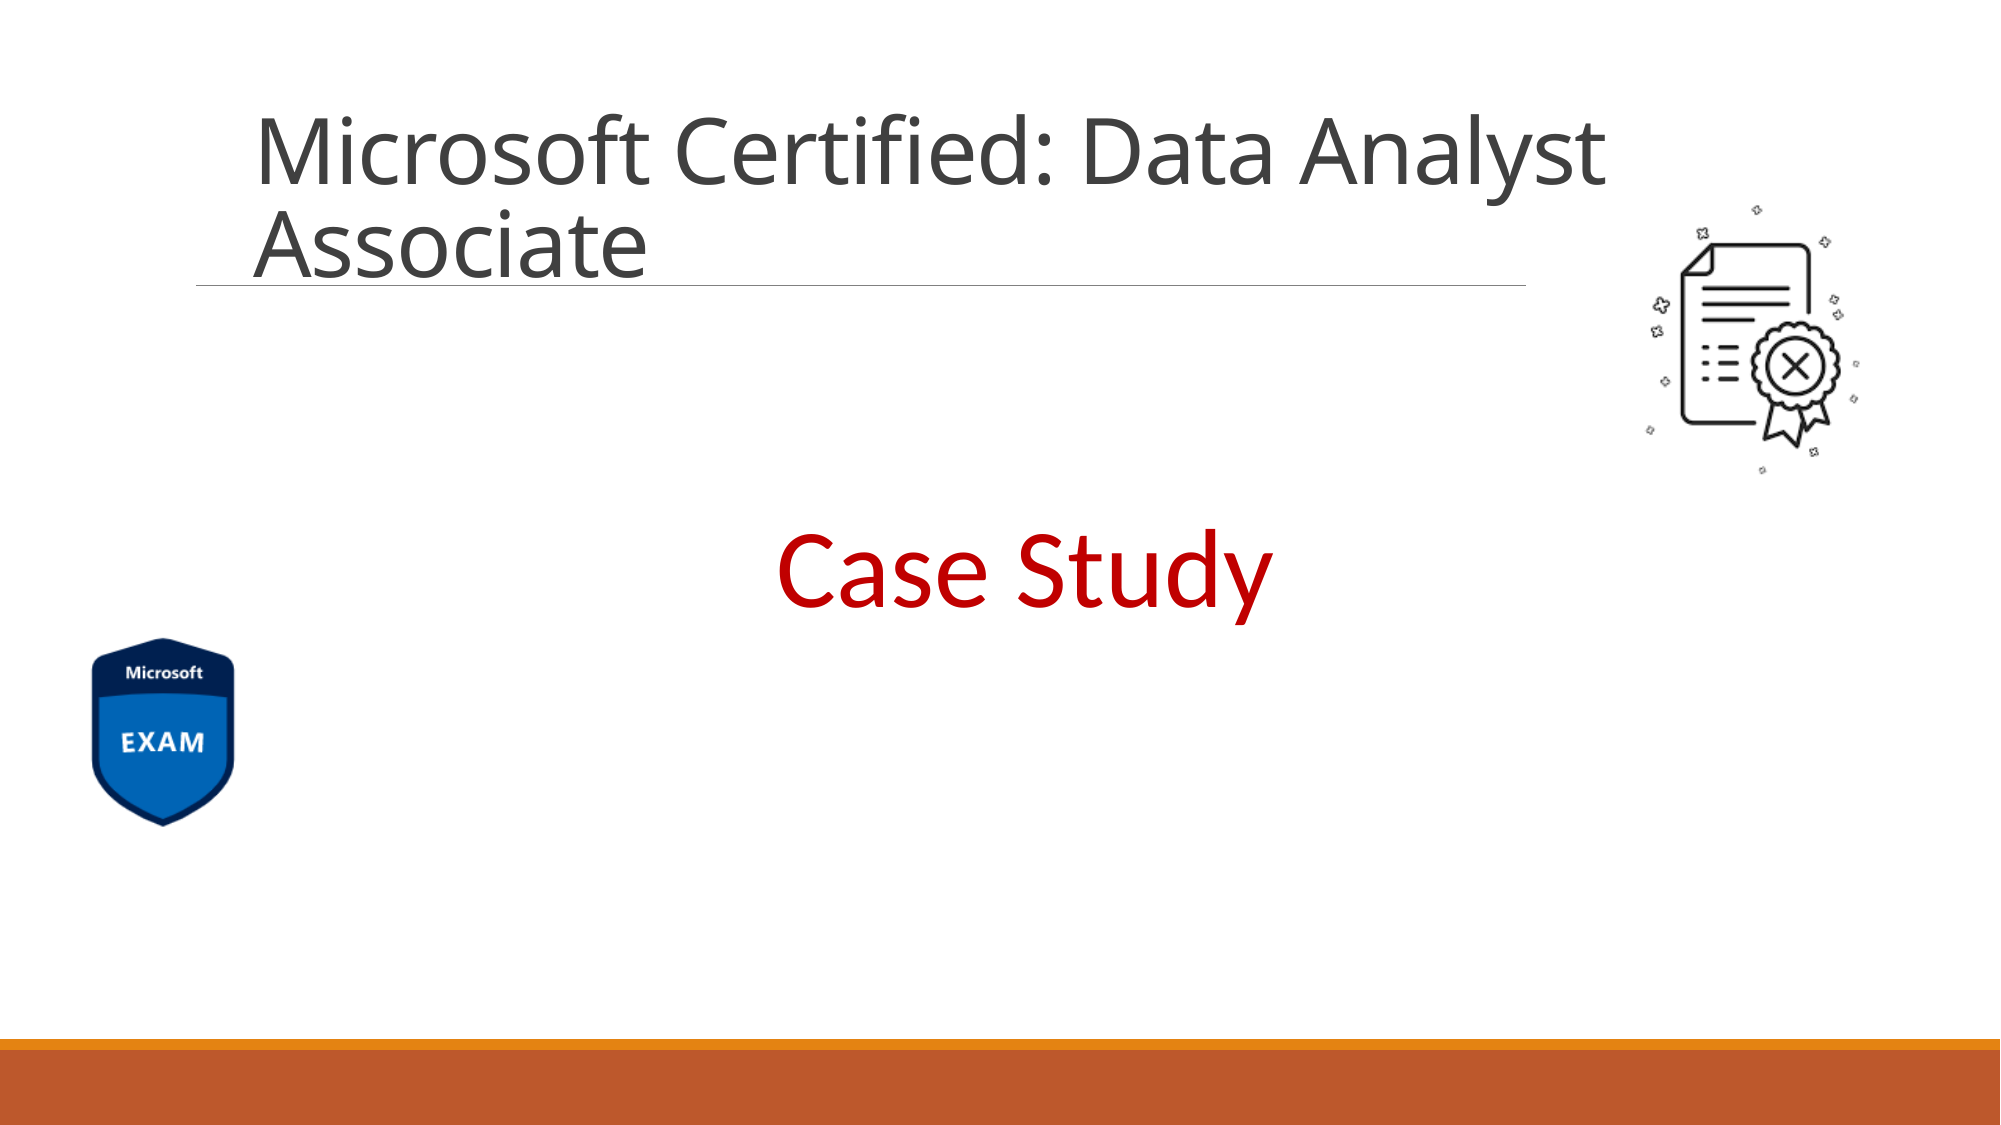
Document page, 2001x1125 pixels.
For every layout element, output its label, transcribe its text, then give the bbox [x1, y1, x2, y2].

picture [86, 623, 239, 829]
list Case Study [238, 502, 1814, 675]
title Microsoft Certified: Data Analyst Associate [238, 101, 1814, 305]
picture [1525, 201, 1971, 480]
